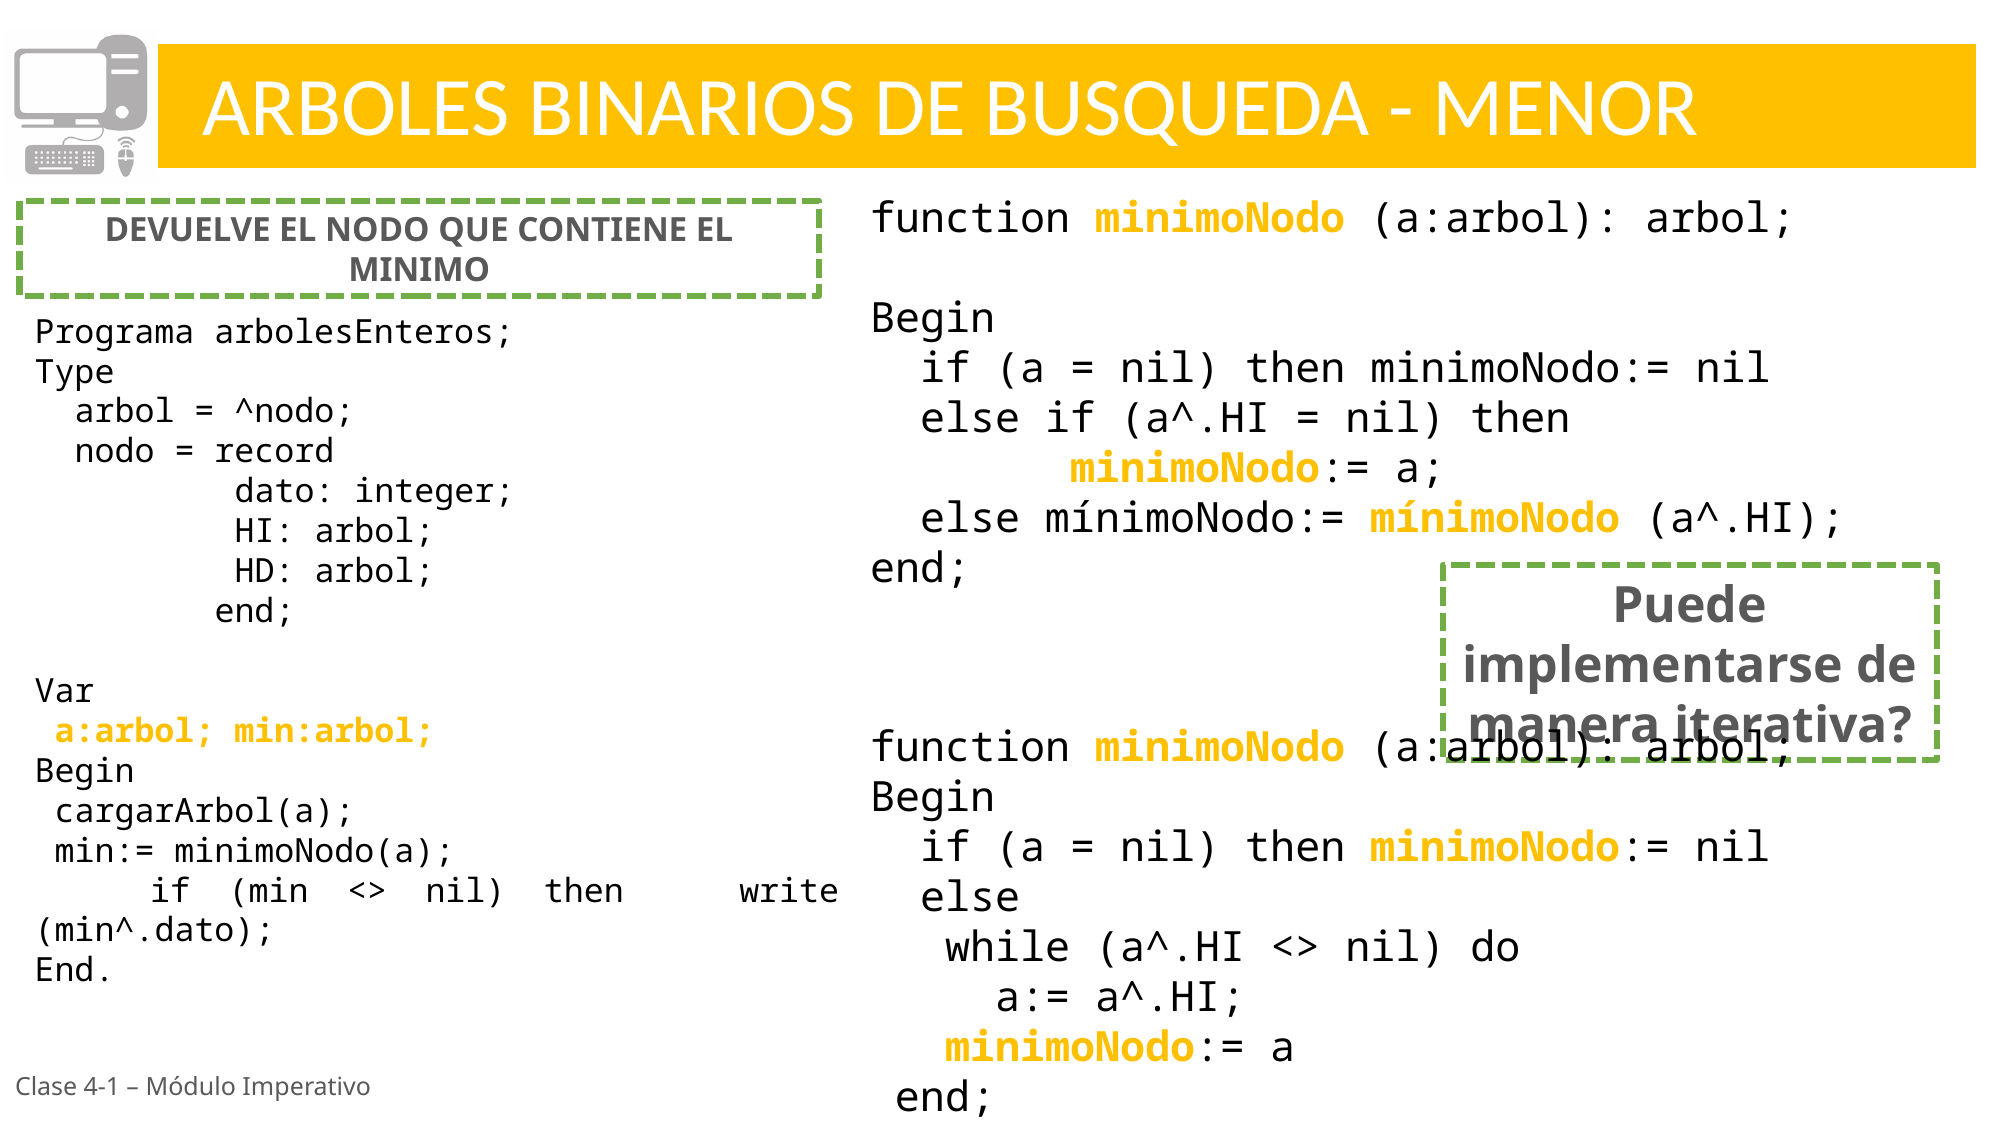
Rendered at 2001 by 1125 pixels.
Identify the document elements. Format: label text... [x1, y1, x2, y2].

text_box [163, 45, 1976, 167]
text_box Puede implementarse de manera iterativa? [1442, 564, 1937, 712]
text_box Programa arbolesEnteros; Type arbol = ^nodo; nodo = record dato: integer; HI: arbol; HD: arbol; end; Var a:arbol; min:arbol; Begin cargarArbol(a); min:= minimoNodo(a); if (min <> nil) then write (min^.dato); End. [19, 302, 855, 996]
text_box function minimoNodo (a:arbol): arbol; Begin if (a = nil) then minimoNodo:= nil else while (a^.HI <> nil) do a:= a^.HI; minimoNodo:= a end; [855, 712, 1955, 1125]
picture [3, 28, 158, 183]
text_box DEVUELVE EL NODO QUE CONTIENE EL MINIMO [19, 201, 820, 296]
text_box Clase 4-1 – Módulo Imperativo [0, 1051, 446, 1120]
text_box ARBOLES BINARIOS DE BUSQUEDA - MENOR [187, 44, 1937, 160]
text_box function minimoNodo (a:arbol): arbol; Begin if (a = nil) then minimoNodo:= nil else if (a^.HI = nil) then minimoNodo:= a; else mínimoNodo:= mínimoNodo (a^.HI); end; [855, 183, 1955, 599]
